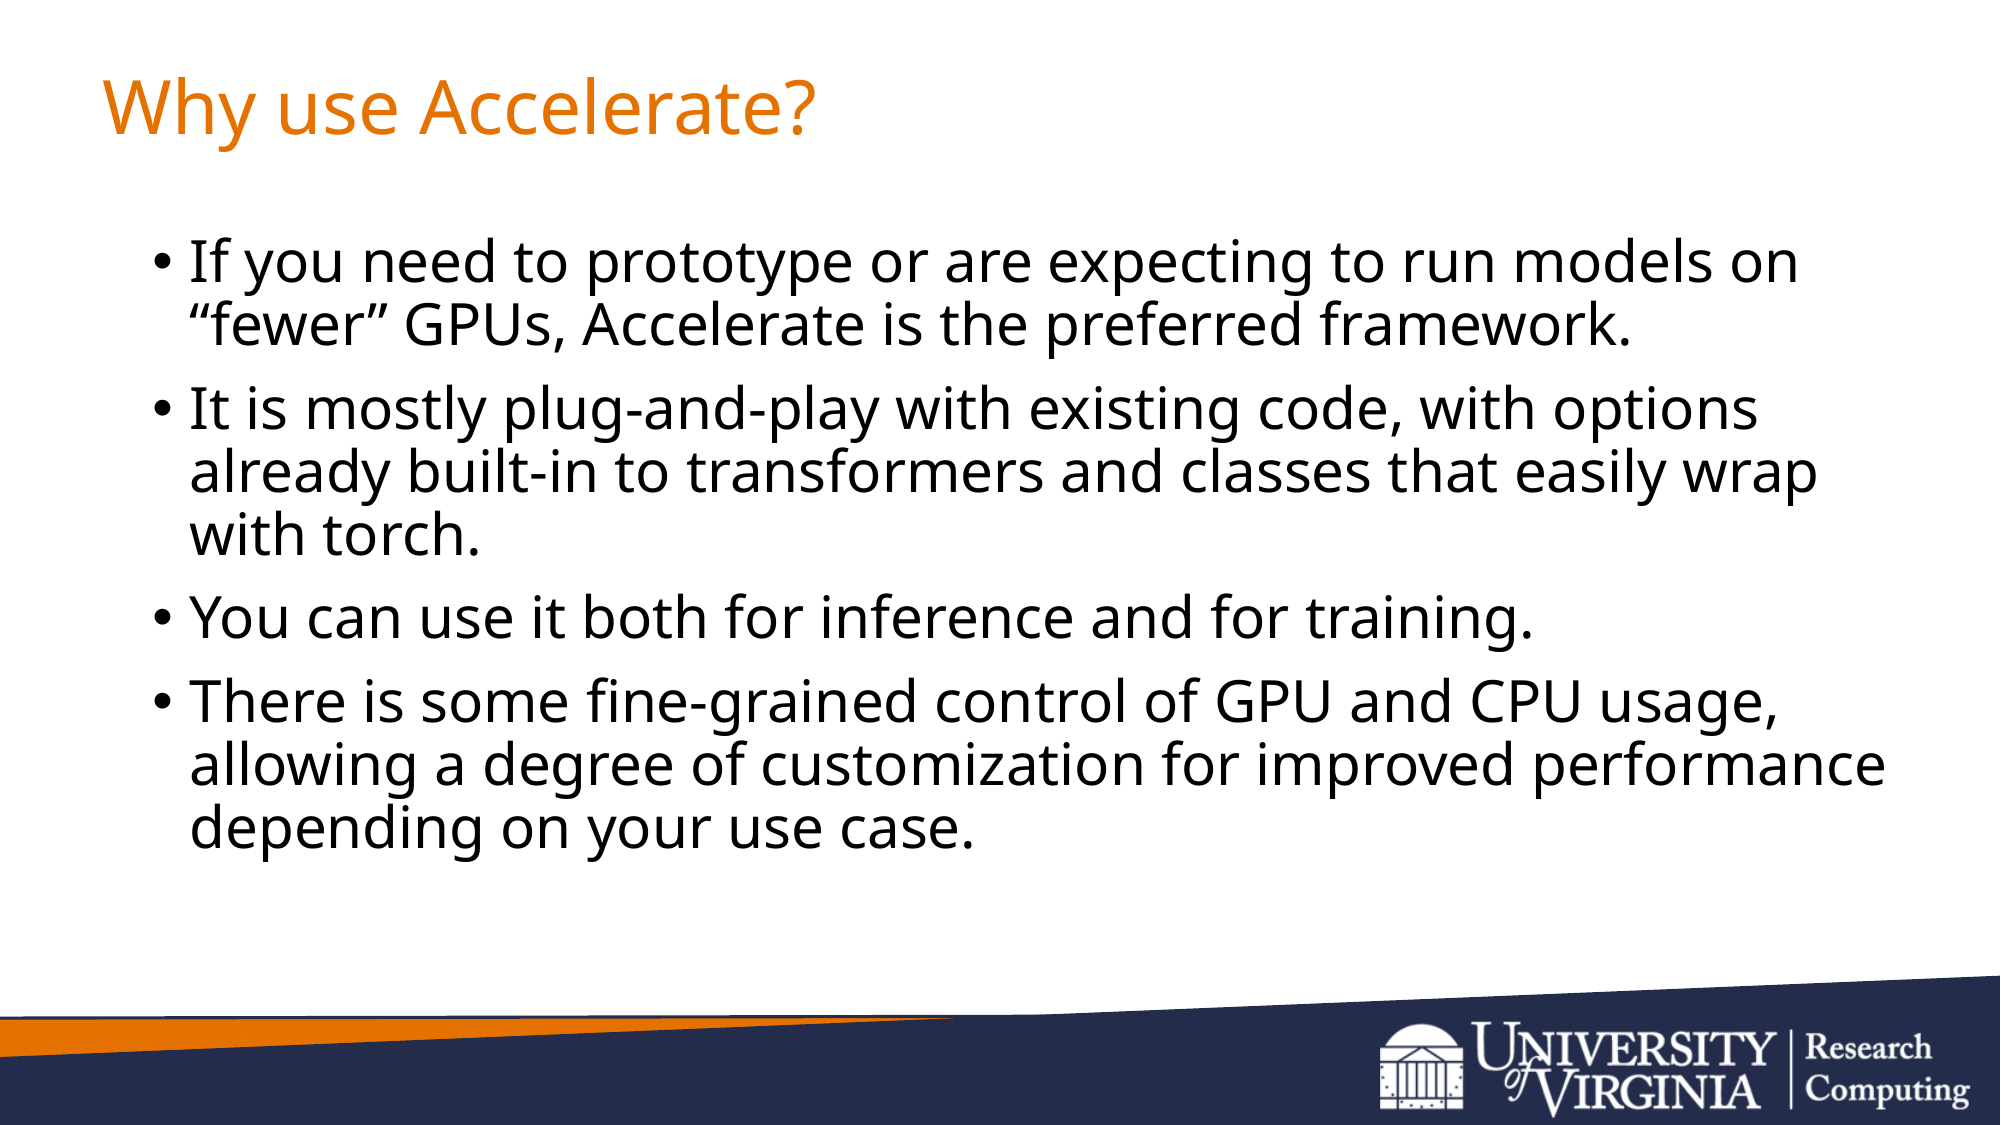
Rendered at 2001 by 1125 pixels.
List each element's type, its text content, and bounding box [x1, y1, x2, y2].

text_box [0, 975, 2000, 1125]
text_box [0, 1014, 1033, 1056]
title Why use Accelerate? [87, 9, 1663, 212]
picture [1379, 1021, 1981, 1119]
list If you need to prototype or are expecting to run models on “fewer” GPUs, Accelerate is the preferred framework. It is mostly plug-and-play with existing code, with options already built-in to transformers and classes that easily wrap with torch. You can use it both for inference and for training. There is some fine-grained control of GPU and CPU usage, allowing a degree of customization for improved performance depending on your use case. [137, 225, 1931, 960]
